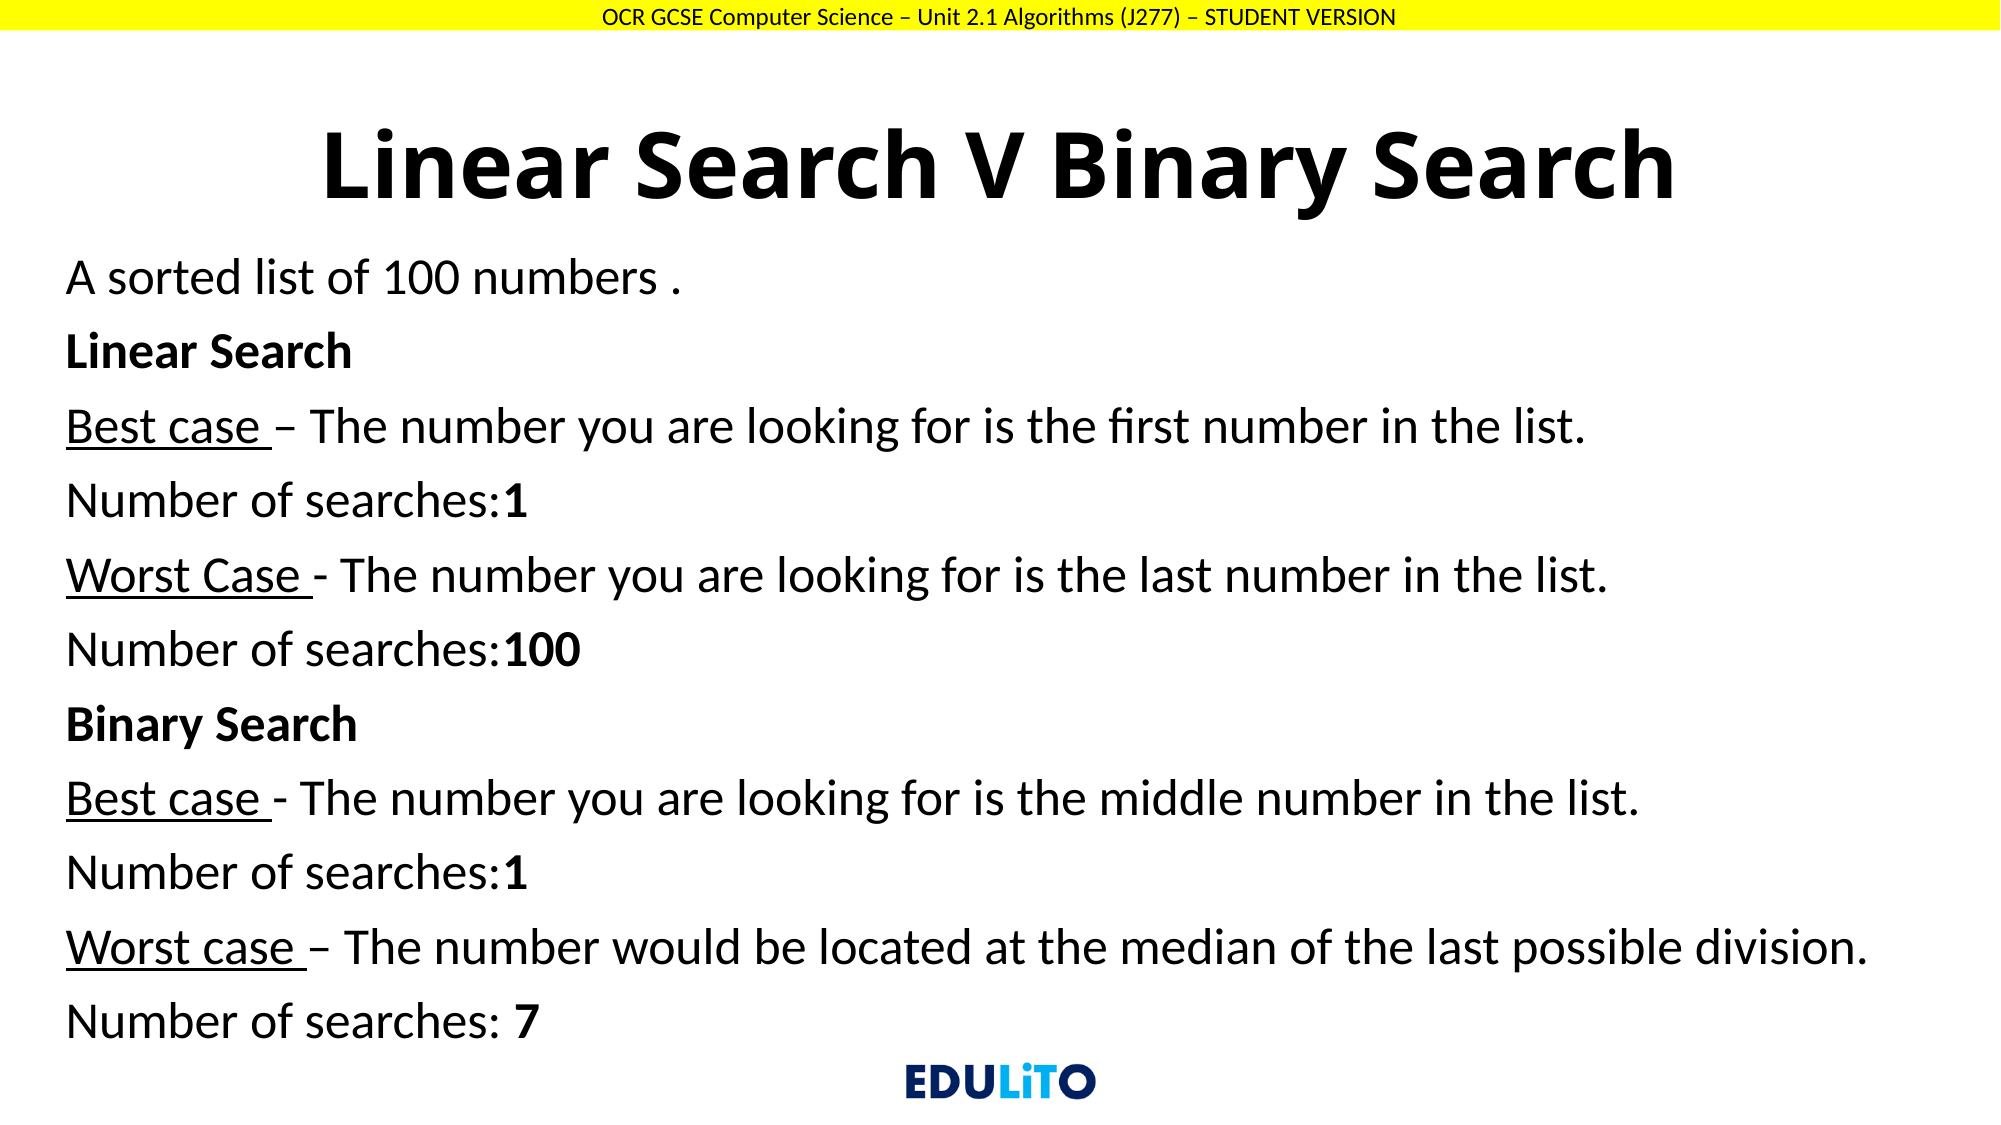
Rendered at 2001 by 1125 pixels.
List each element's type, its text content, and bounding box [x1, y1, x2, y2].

picture [901, 1066, 1099, 1105]
list A sorted list of 100 numbers . Linear Search Best case – The number you are looking for is the first number in the list. Number of searches:1 Worst Case - The number you are looking for is the last number in the list. Number of searches:100 Binary Search Best case - The number you are looking for is the middle number in the list. Number of searches:1 Worst case – The number would be located at the median of the last possible division. Number of searches: 7 [50, 242, 1957, 1066]
title Linear Search V Binary Search [137, 59, 1863, 242]
